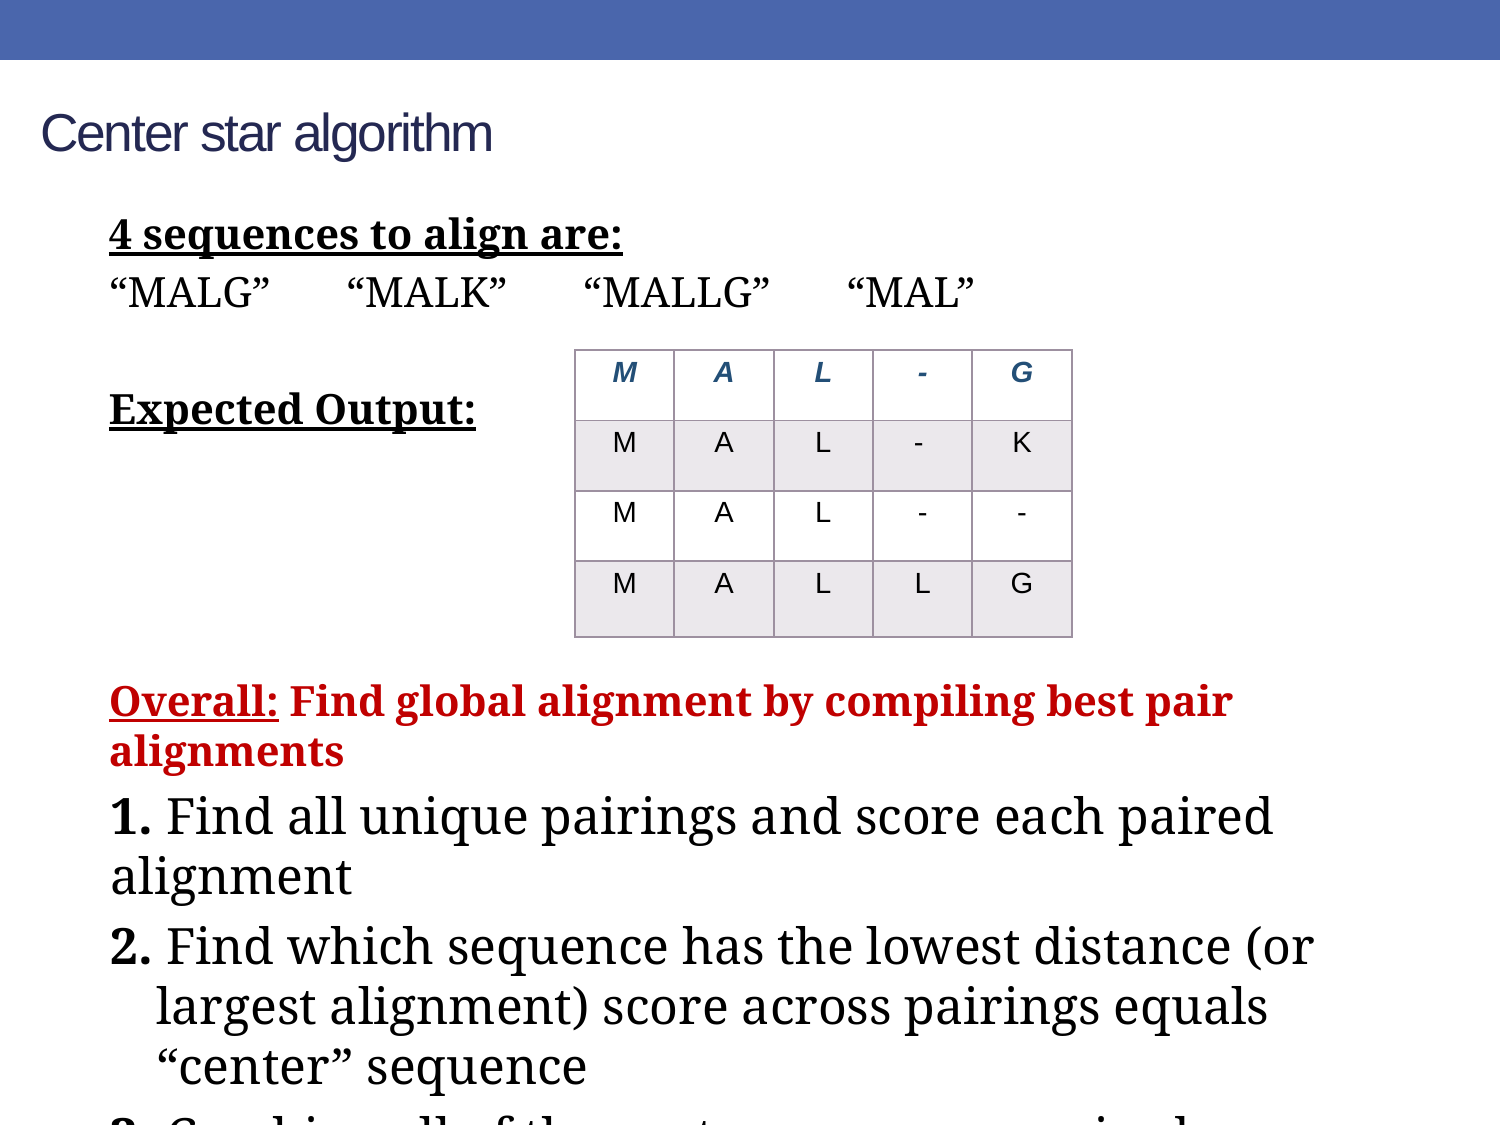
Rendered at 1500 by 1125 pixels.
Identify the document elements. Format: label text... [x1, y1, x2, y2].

table_cell A [675, 492, 773, 560]
table_cell A [675, 421, 773, 490]
table_cell L [874, 562, 971, 636]
table_cell G [973, 562, 1071, 636]
table_cell - [874, 492, 971, 560]
table_cell - [973, 492, 1071, 560]
table_header G [973, 351, 1071, 420]
table_cell K [973, 421, 1071, 490]
table_cell M [576, 562, 673, 636]
table_cell A [675, 562, 773, 636]
table_cell L [775, 562, 872, 636]
table_cell L [775, 421, 872, 490]
subtitle 4 sequences to align are: “MALG” “MALK” “MALLG” “MAL” Expected Output: Overall: Find global alignment by compiling best pair alignments 1. Find all unique pairings and score each paired alignment 2. Find which sequence has the lowest distance (or largest alignment) score across pairings equals “center” sequence 3. Combine all of the center sequences paired alignments into one global alignment [94, 200, 1450, 1100]
table_cell - [874, 421, 971, 490]
table_cell M [576, 421, 673, 490]
table_header M [576, 351, 673, 420]
table_header A [675, 351, 773, 420]
title Center star algorithm [25, 90, 841, 170]
table_cell L [775, 492, 872, 560]
table_header - [874, 351, 971, 420]
table_header L [775, 351, 872, 420]
table_cell M [576, 492, 673, 560]
